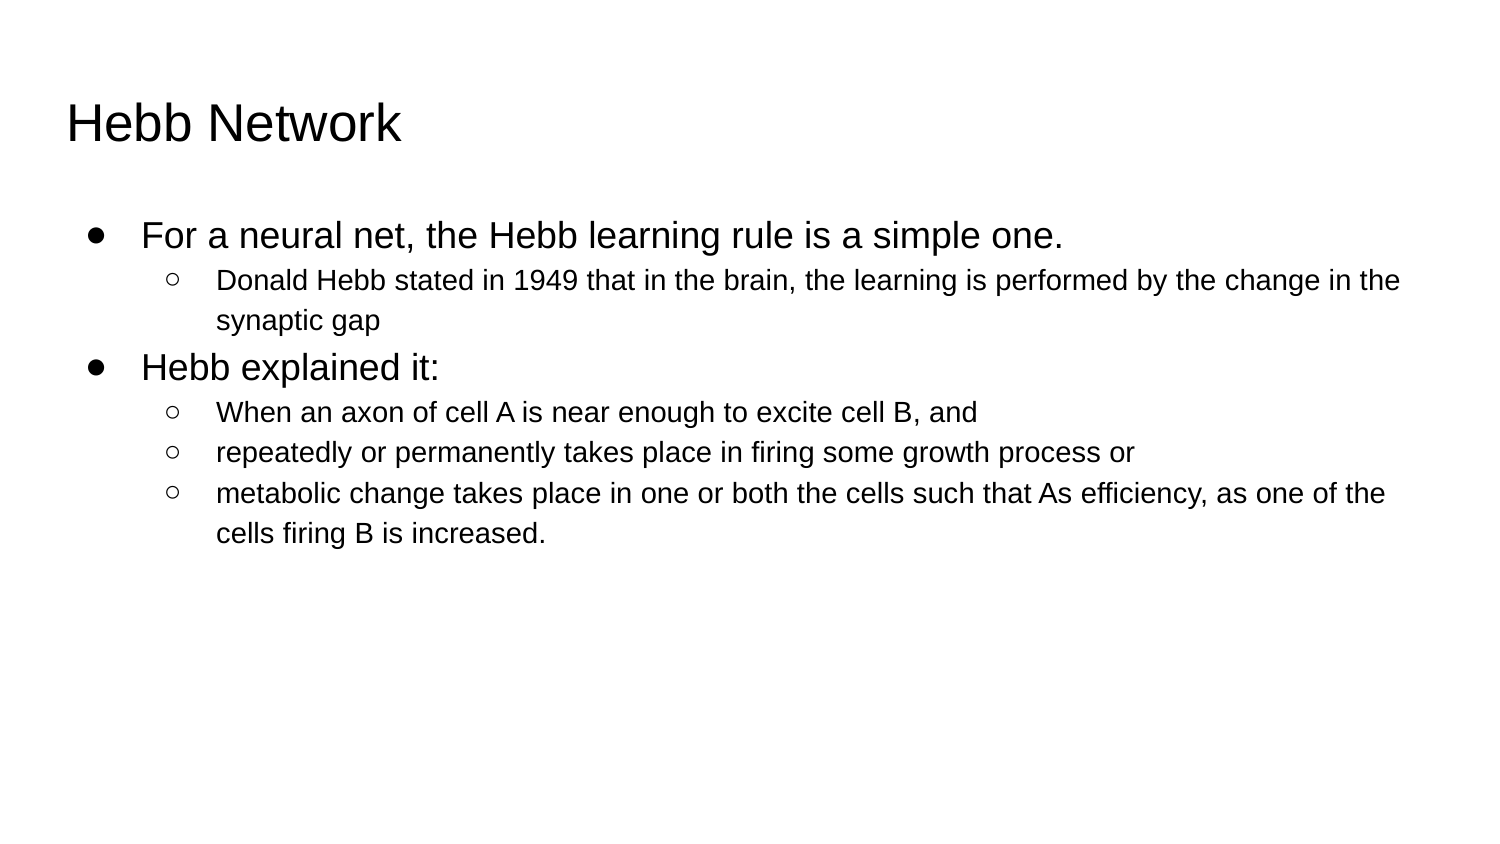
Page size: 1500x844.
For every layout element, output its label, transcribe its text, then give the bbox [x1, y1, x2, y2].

title Hebb Network [51, 72, 1449, 167]
list For a neural net, the Hebb learning rule is a simple one. Donald Hebb stated in 1949 that in the brain, the learning is performed by the change in the synaptic gap Hebb explained it: When an axon of cell A is near enough to excite cell B, and repeatedly or permanently takes place in firing some growth process or metabolic change takes place in one or both the cells such that As efficiency, as one of the cells firing B is increased. [51, 189, 1449, 750]
